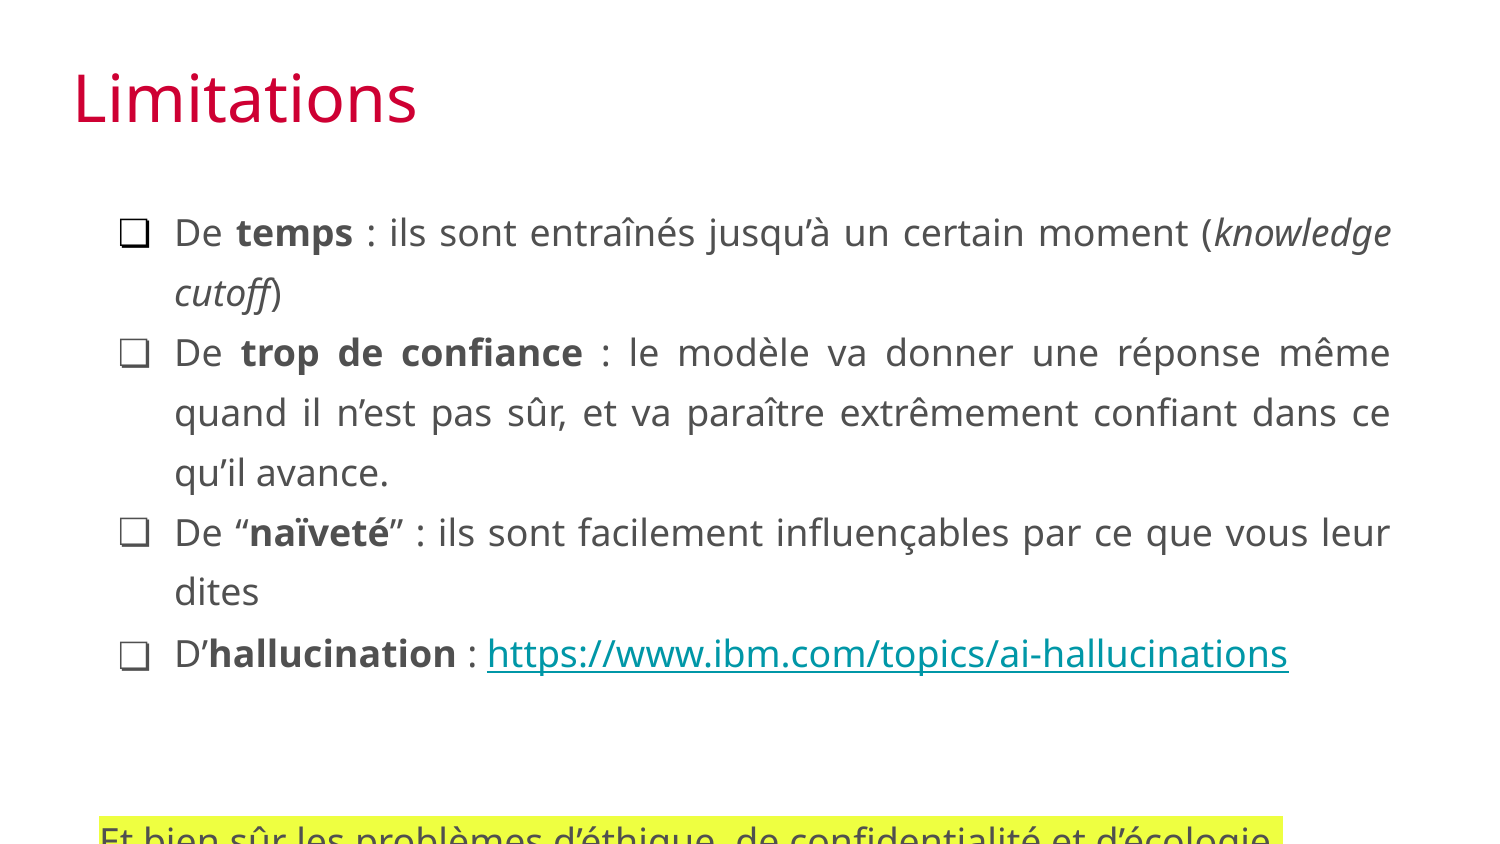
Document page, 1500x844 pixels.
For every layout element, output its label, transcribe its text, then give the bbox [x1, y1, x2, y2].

text_box De temps : ils sont entraînés jusqu’à un certain moment (knowledge cutoff) De trop de confiance : le modèle va donner une réponse même quand il n’est pas sûr, et va paraître extrêmement confiant dans ce qu’il avance. De “naïveté” : ils sont facilement influençables par ce que vous leur dites D’hallucination : https://www.ibm.com/topics/ai-hallucinations Et bien sûr les problèmes d’éthique, de confidentialité et d’écologie. [84, 179, 1407, 844]
title Limitations [72, 56, 1428, 136]
